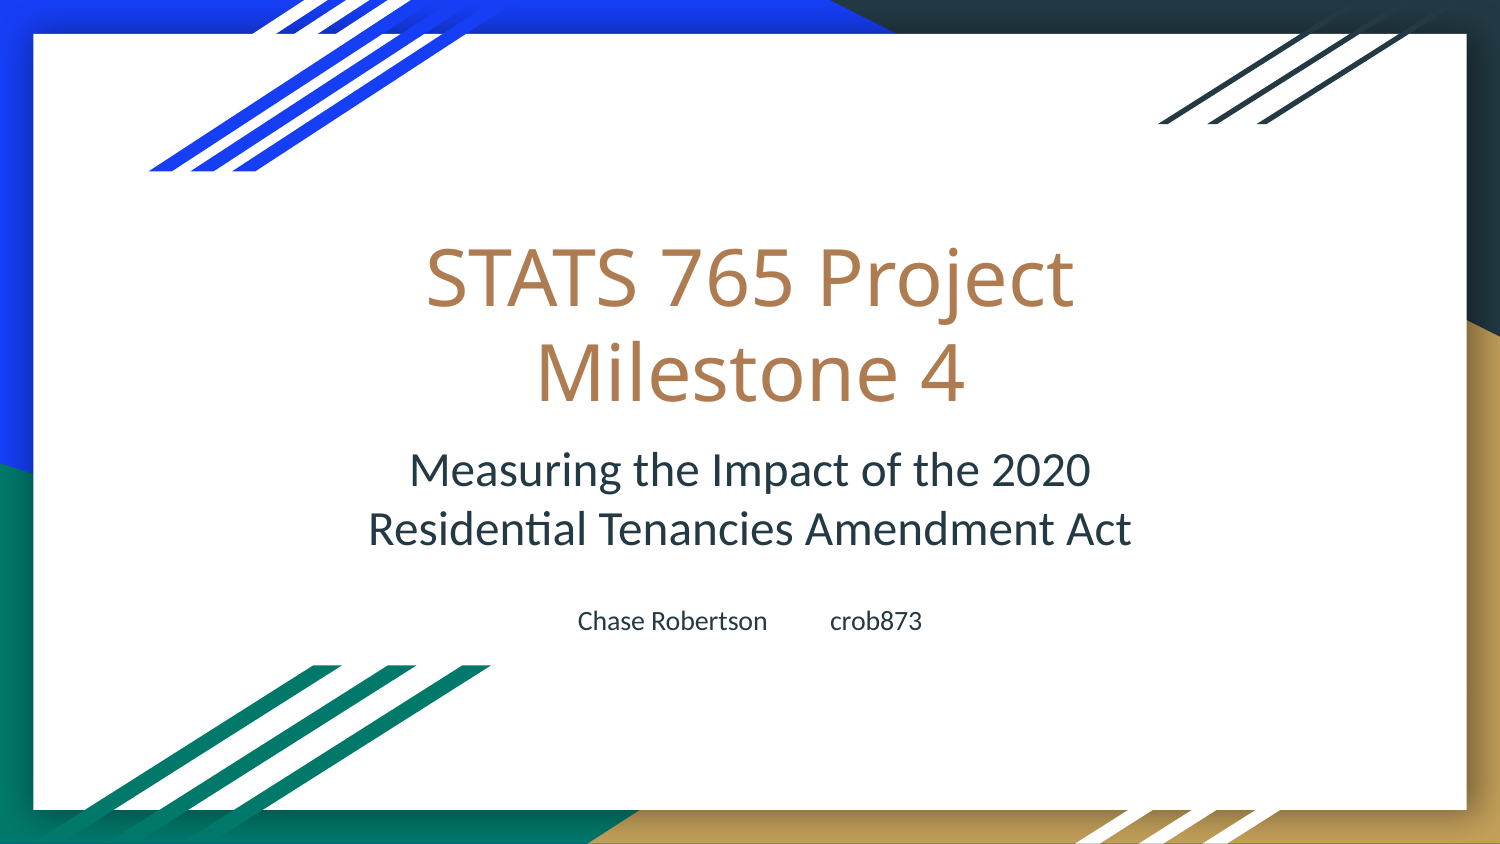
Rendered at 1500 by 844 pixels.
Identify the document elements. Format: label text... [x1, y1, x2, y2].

subtitle Measuring the Impact of the 2020 Residential Tenancies Amendment Act [310, 421, 1190, 559]
subtitle Chase Robertson crob873 [310, 587, 1190, 652]
title STATS 765 Project Milestone 4 [310, 203, 1190, 421]
